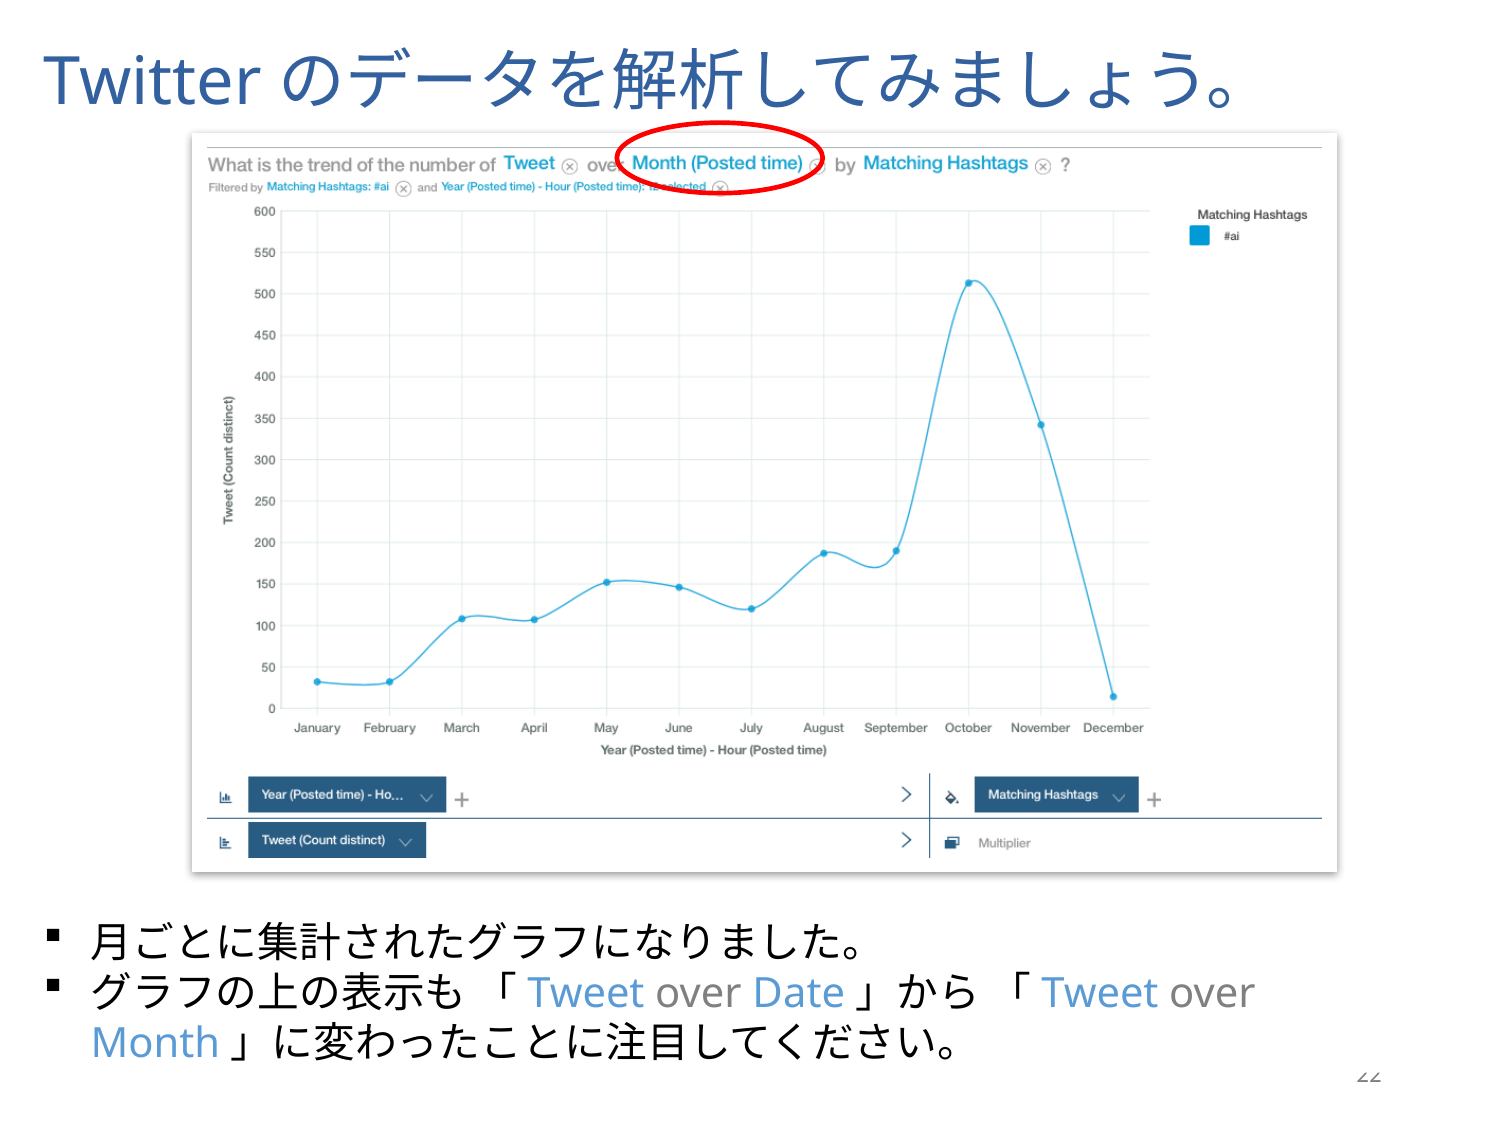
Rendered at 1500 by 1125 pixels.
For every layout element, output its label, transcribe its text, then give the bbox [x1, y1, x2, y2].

picture [206, 147, 1323, 858]
text_box [620, 121, 819, 147]
text_box 月ごとに集計されたグラフになりました。 グラフの上の表示も 「Tweet over Date」から 「Tweet over Month」に変わったことに注目してください。 [28, 907, 1397, 1073]
slide_number 22 [1059, 1073, 1397, 1103]
text_box Twitterのデータを解析してみましょう。 [28, 30, 1500, 226]
